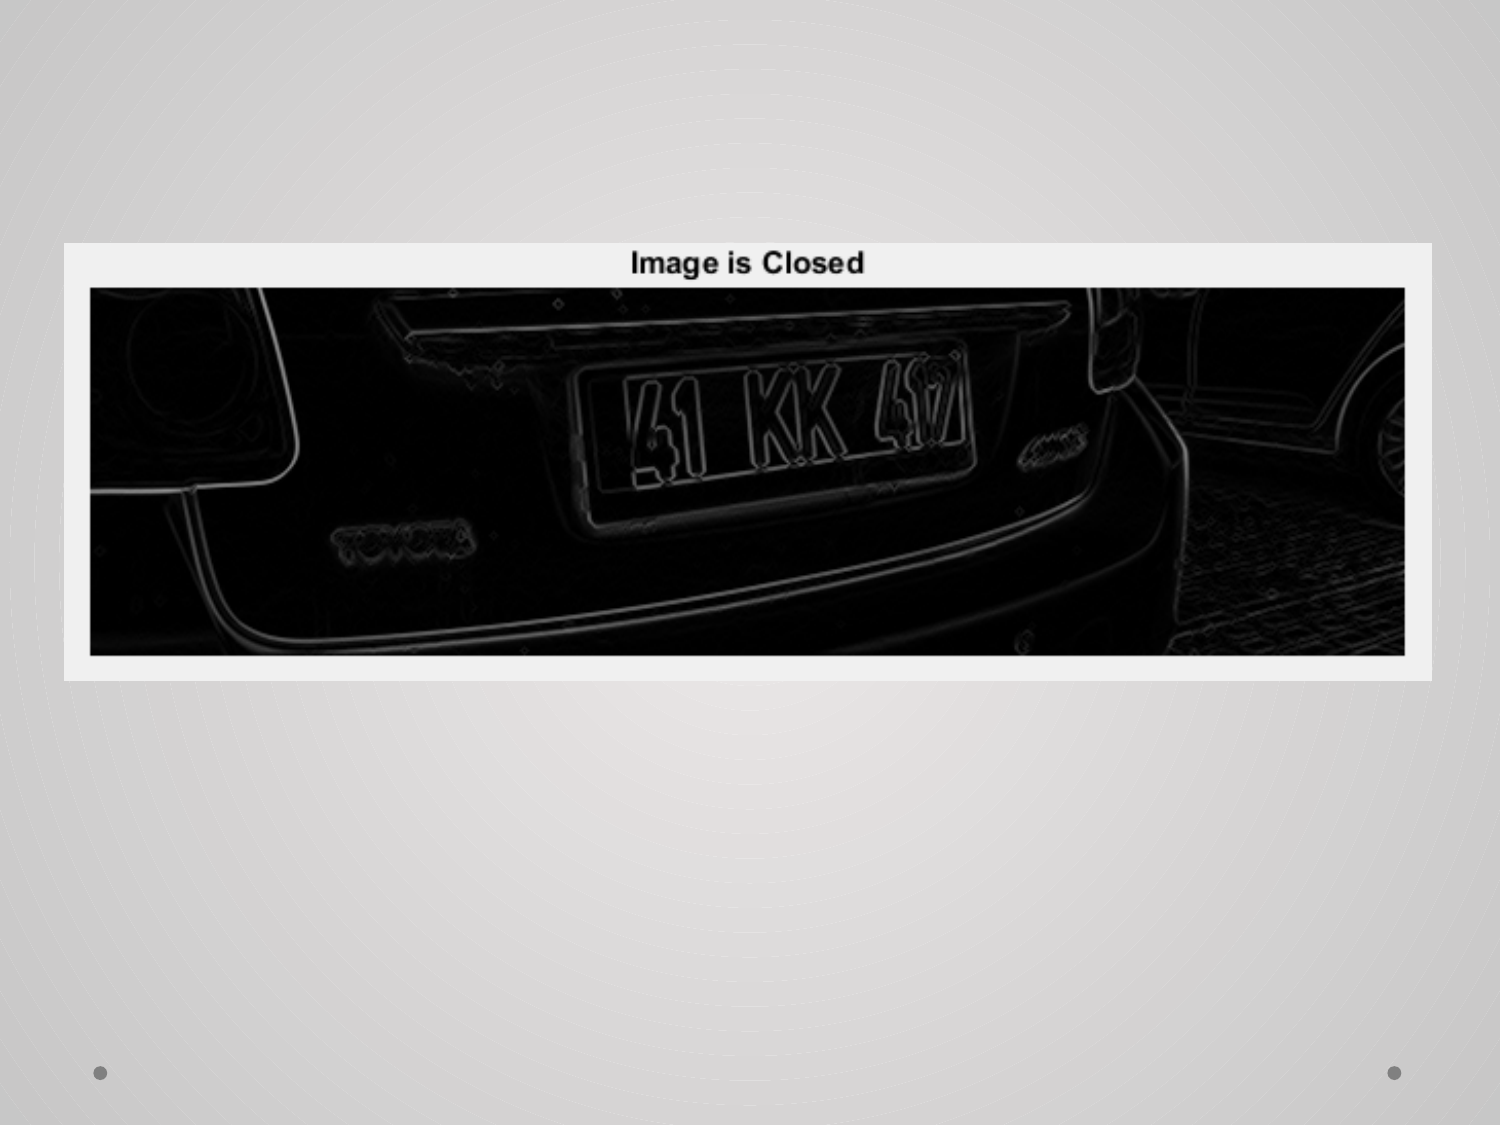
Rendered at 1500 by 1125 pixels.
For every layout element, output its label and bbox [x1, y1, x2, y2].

picture [64, 243, 1432, 681]
